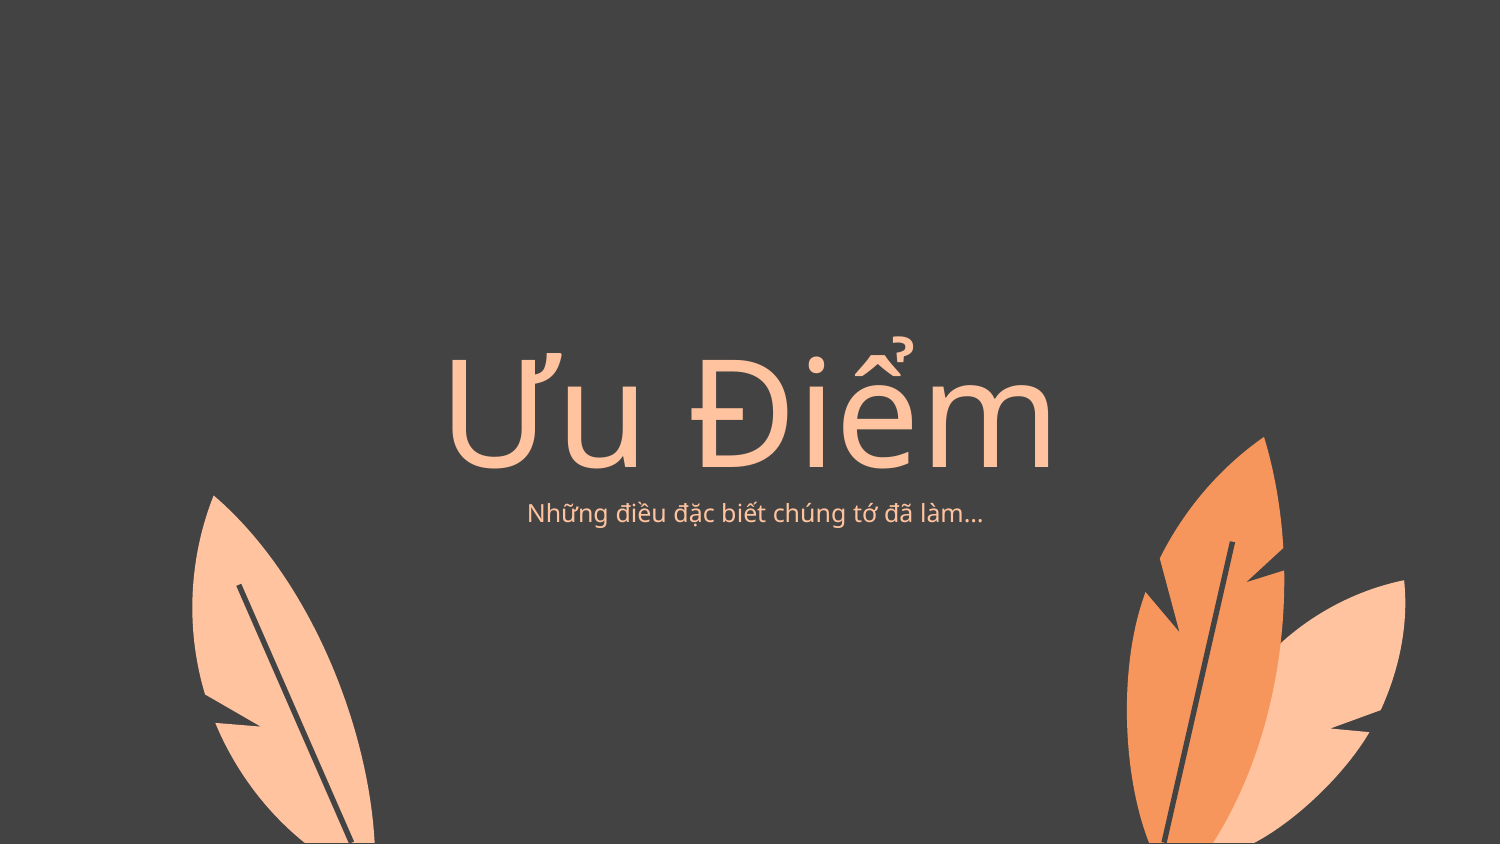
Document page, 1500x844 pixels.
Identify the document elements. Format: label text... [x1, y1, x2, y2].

title Ưu Điểm [260, 314, 1240, 435]
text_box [185, 436, 1410, 844]
